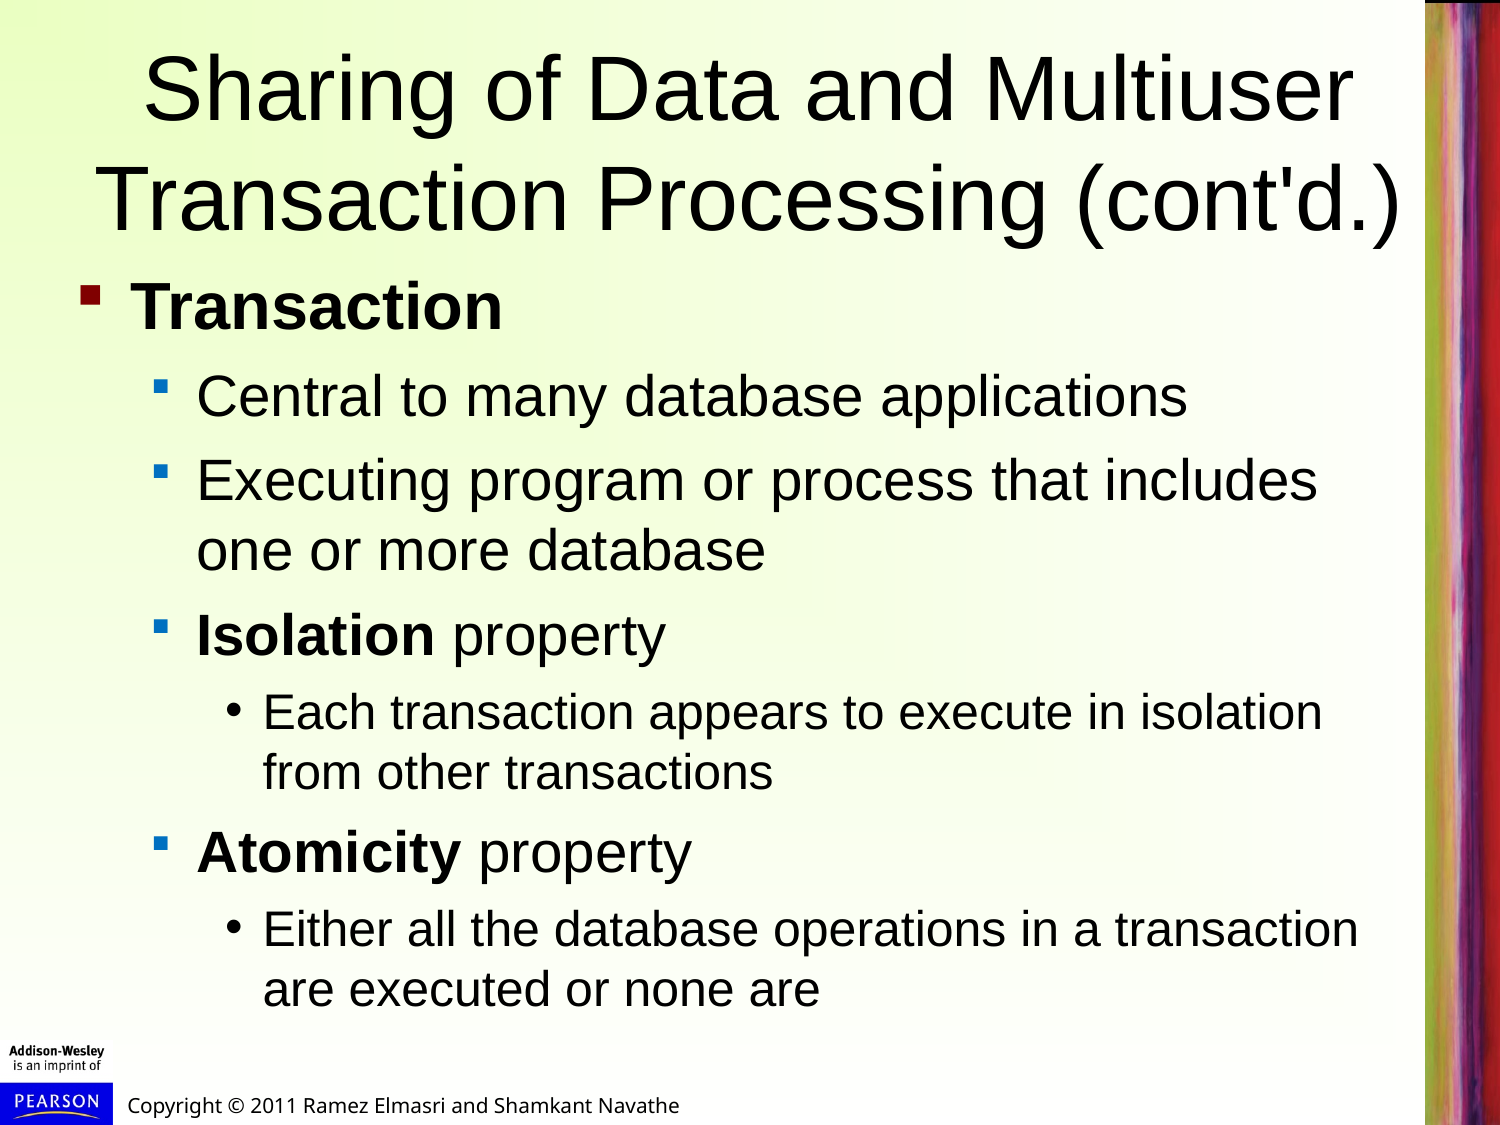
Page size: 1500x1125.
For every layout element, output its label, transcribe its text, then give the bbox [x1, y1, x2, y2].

text_box Sharing of Data and Multiuser Transaction Processing (cont'd.) [74, 28, 1425, 249]
picture [0, 0, 1500, 1125]
text_box Transaction Central to many database applications Executing program or process that includes one or more database Isolation property Each transaction appears to execute in isolation from other transactions Atomicity property Either all the database operations in a transaction are executed or none are [74, 263, 1425, 1017]
